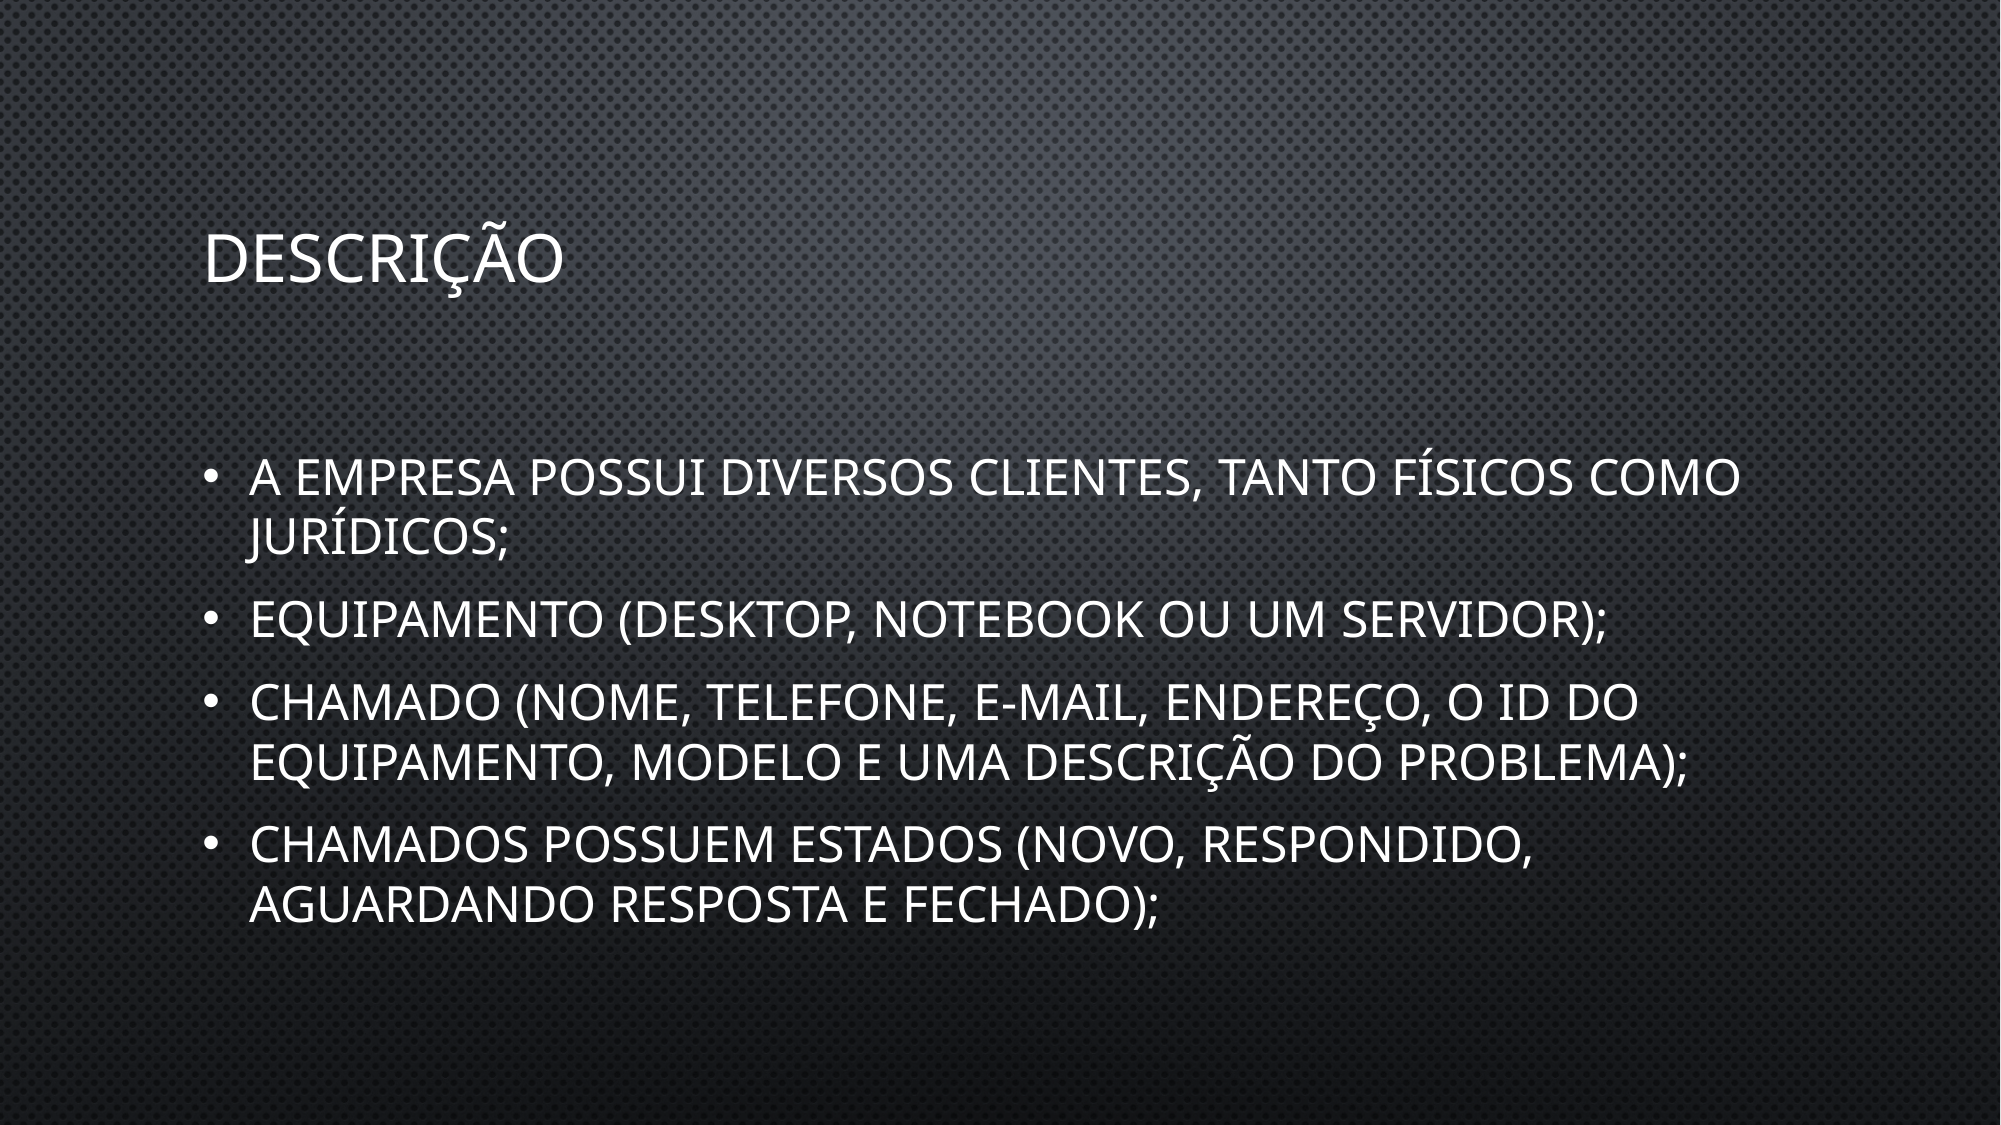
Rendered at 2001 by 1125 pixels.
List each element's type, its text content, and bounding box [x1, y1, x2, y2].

title Descrição [187, 99, 1813, 413]
list A empresa possui diversos clientes, tanto físicos como jurídicos; Equipamento (desktop, notebook ou um servidor); Chamado (nome, telefone, e-mail, endereço, o id do equipamento, modelo e uma descrição do problema); chamados possuem estados (novo, respondido, aguardando resposta e fechado); [187, 437, 1813, 950]
